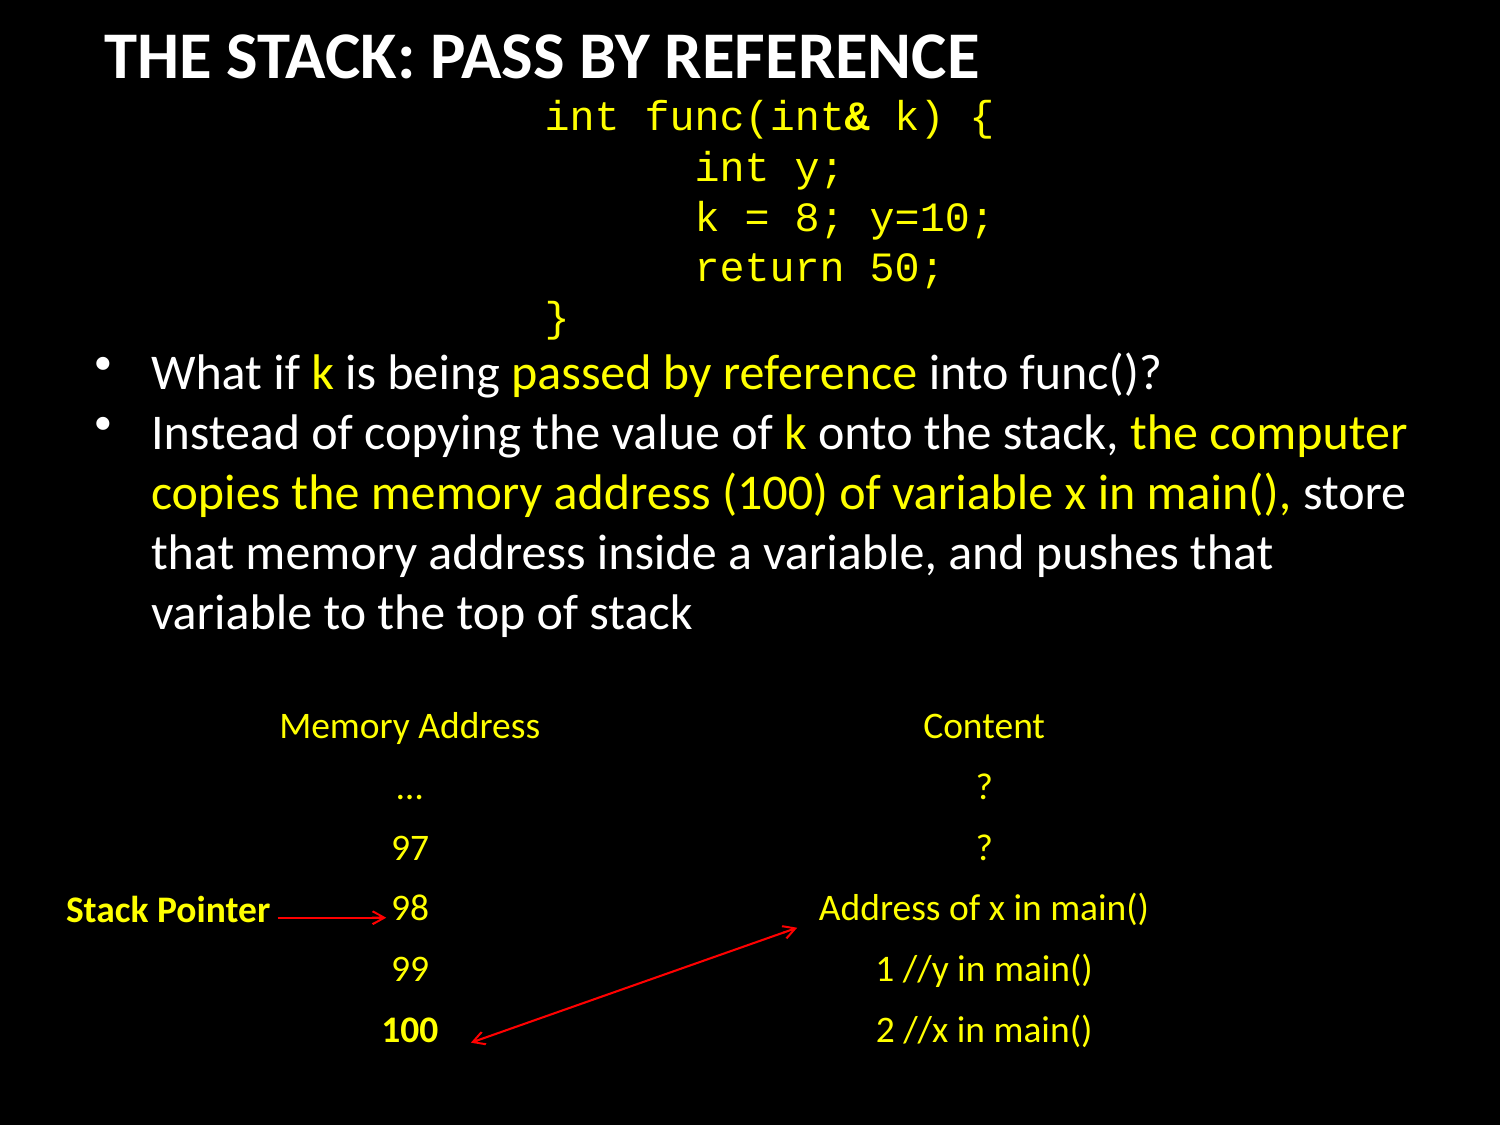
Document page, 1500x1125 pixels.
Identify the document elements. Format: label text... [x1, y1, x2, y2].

table_cell 98 [239, 885, 581, 946]
table_header Content [581, 703, 1387, 764]
table_header Memory Address [239, 703, 581, 764]
table_cell 1 //y in main() [798, 946, 1387, 1007]
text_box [470, 927, 798, 1043]
text_box int func(int& k) { int y; k = 8; y=10; return 50; } What if k is being passed by reference into func()? Instead of copying the value of k onto the stack, the computer copies the memory address (100) of variable x in main(), store that memory address inside a variable, and pushes that variable to the top of stack [79, 81, 1442, 647]
table_cell Address of x in main() [581, 885, 1387, 946]
table_cell ? [581, 824, 1387, 885]
table_cell ? [581, 764, 1387, 824]
text_box THE STACK: PASS BY REFERENCE [89, 4, 996, 99]
table_cell 2 //x in main() [581, 1007, 1387, 1068]
table_cell 97 [239, 824, 581, 885]
table_cell 100 [239, 1007, 581, 1068]
table_cell 99 [239, 946, 470, 1007]
text_box Stack Pointer [51, 877, 286, 938]
table_cell … [239, 764, 581, 824]
